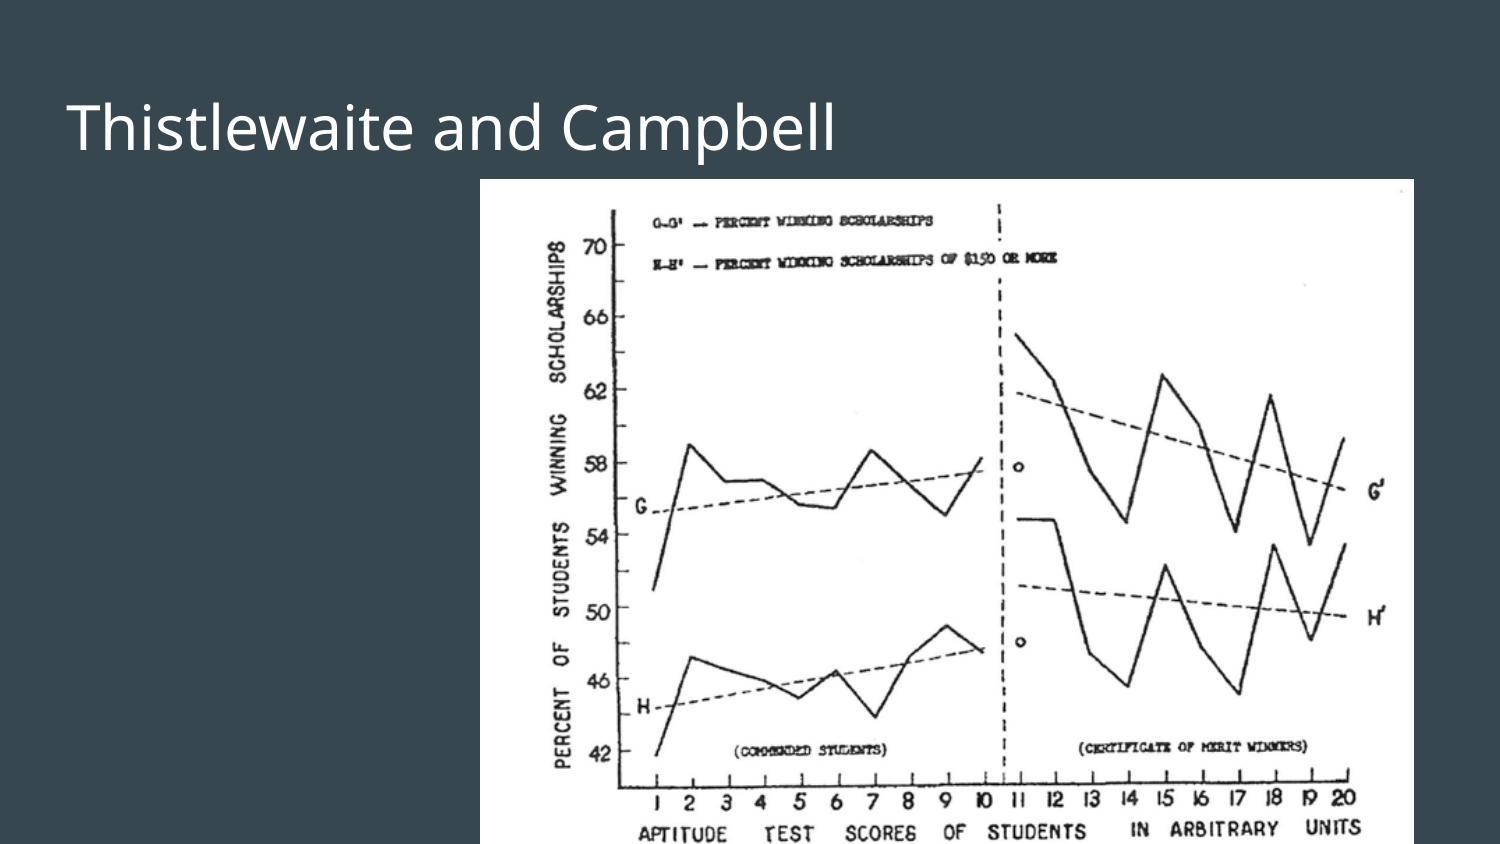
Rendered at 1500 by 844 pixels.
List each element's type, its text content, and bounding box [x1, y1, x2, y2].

picture [480, 179, 1414, 844]
title Thistlewaite and Campbell [51, 72, 1449, 167]
